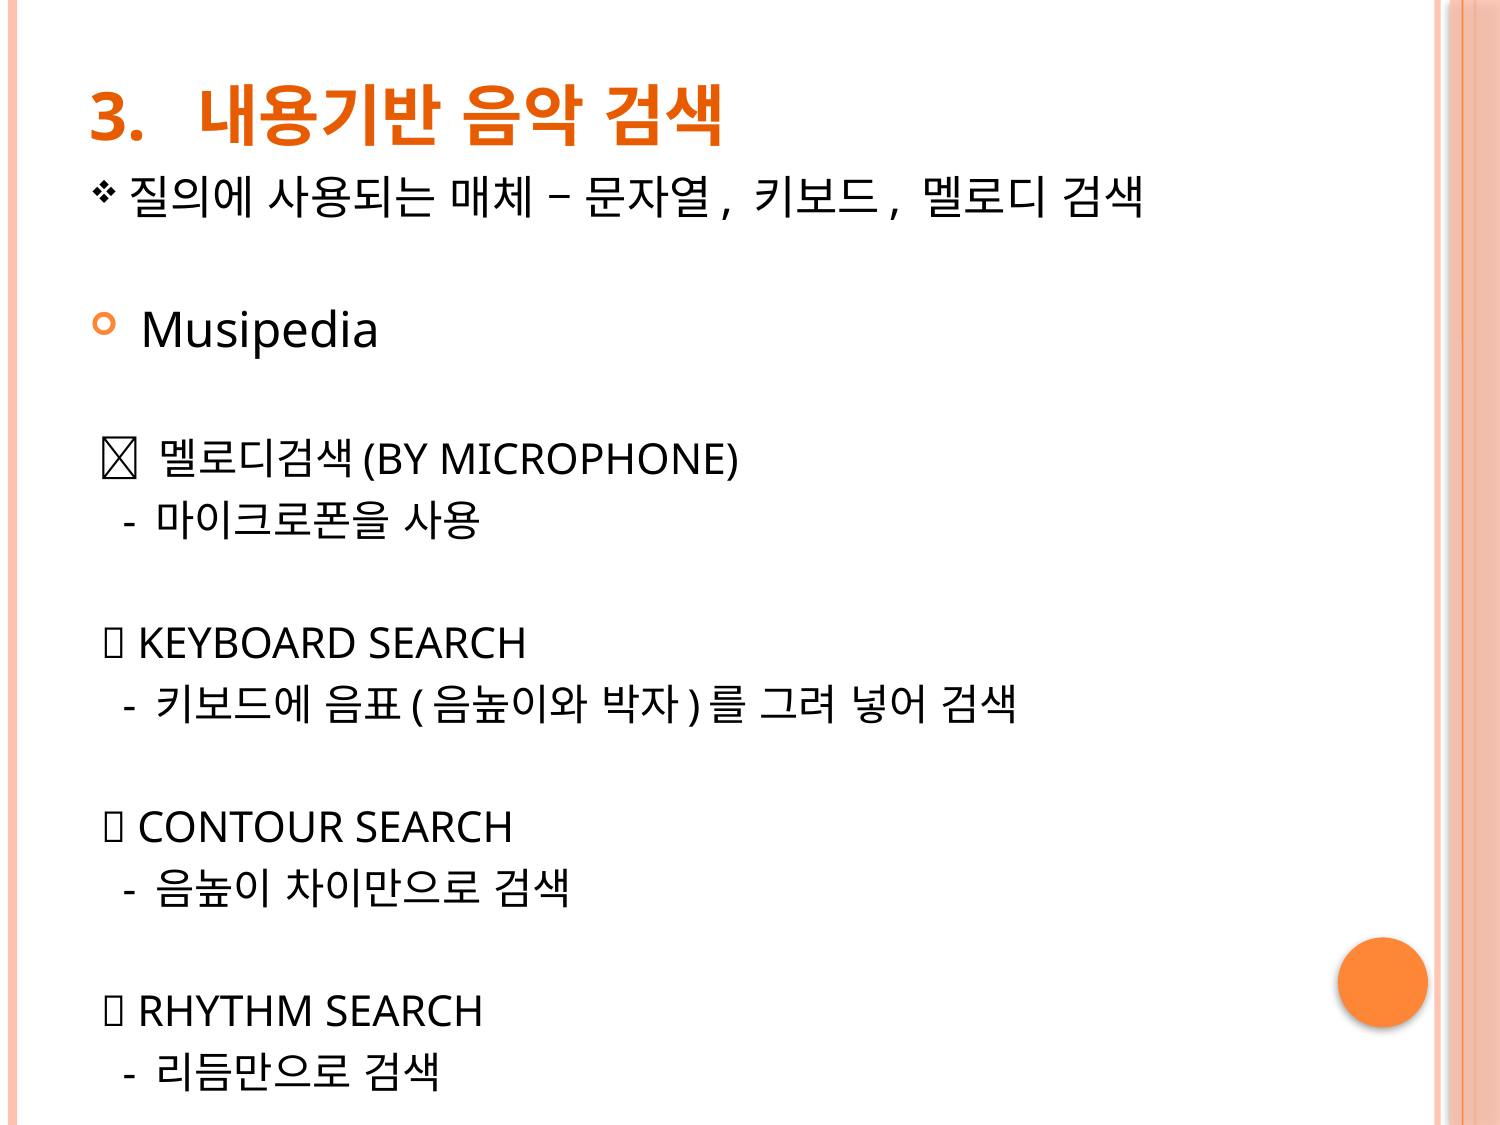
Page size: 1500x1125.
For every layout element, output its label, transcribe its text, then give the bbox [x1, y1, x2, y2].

list 질의에 사용되는 매체 – 문자열, 키보드, 멜로디 검색 Musipedia  멜로디검색(BY MICROPHONE) - 마이크로폰을 사용  KEYBOARD SEARCH - 키보드에 음표(음높이와 박자)를 그려 넣어 검색  CONTOUR SEARCH - 음높이 차이만으로 검색  RHYTHM SEARCH - 리듬만으로 검색 [75, 160, 1300, 1106]
title 3. 내용기반 음악 검색 [75, 45, 1300, 160]
